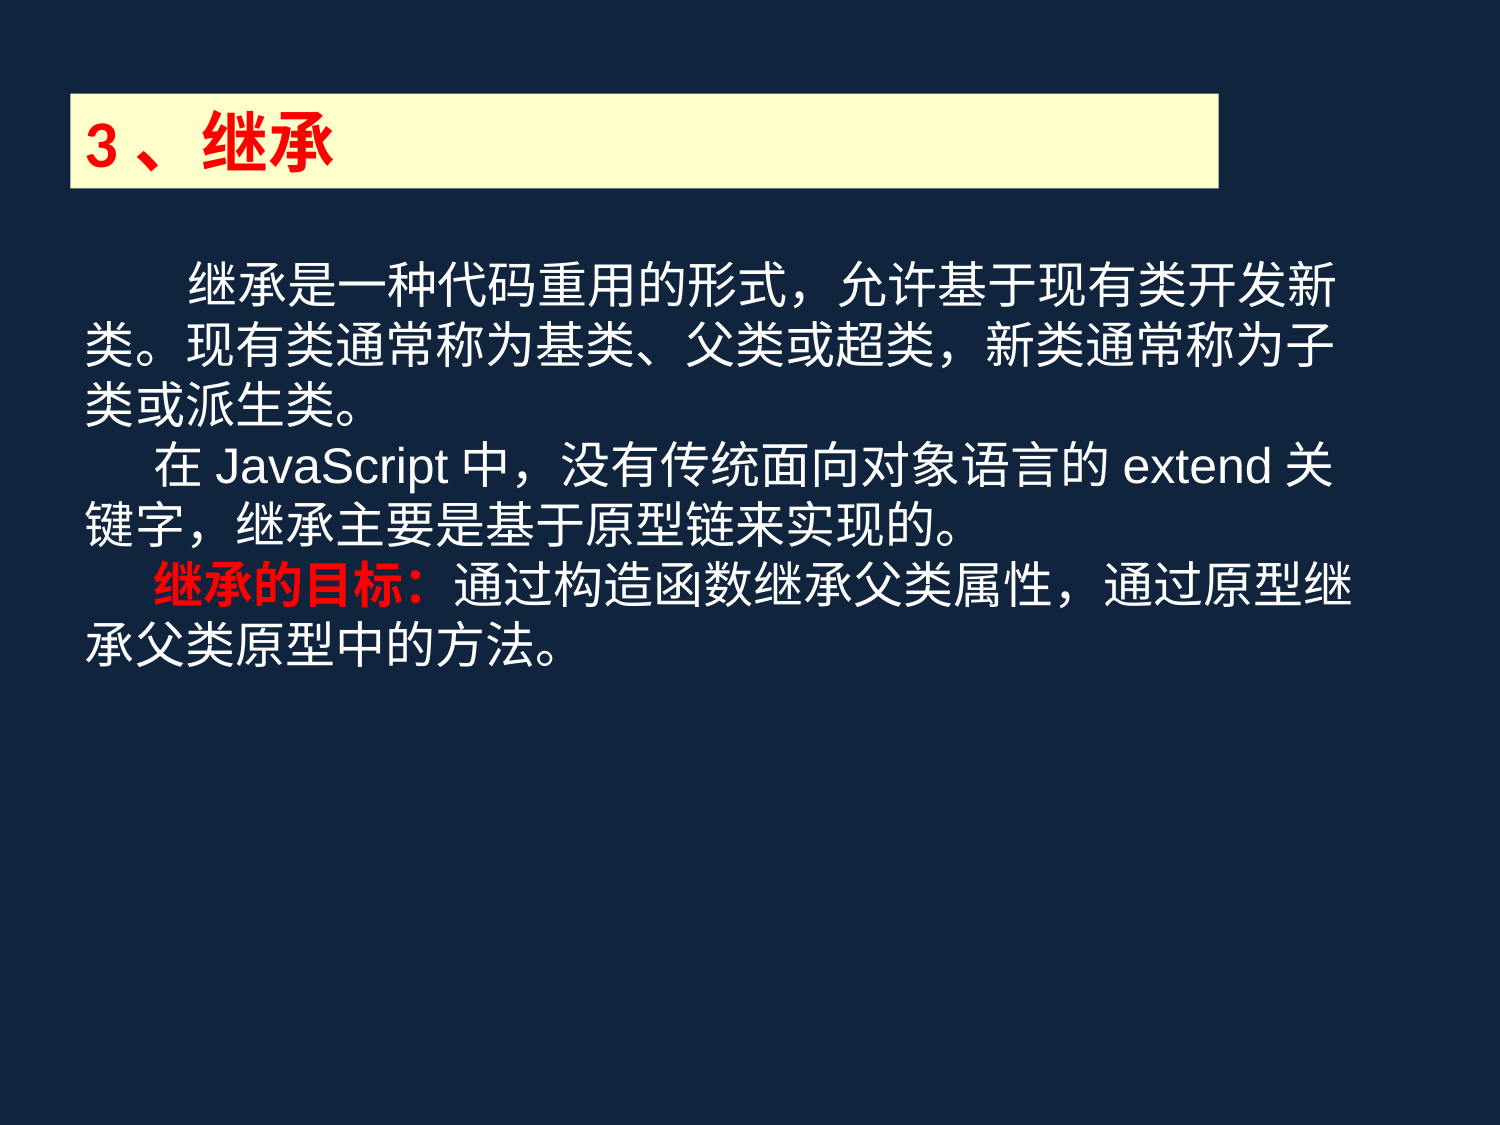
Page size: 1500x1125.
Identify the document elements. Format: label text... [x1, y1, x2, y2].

text_box 3、继承 [70, 93, 1219, 189]
text_box 继承是一种代码重用的形式，允许基于现有类开发新类。现有类通常称为基类、父类或超类，新类通常称为子类或派生类。 在JavaScript中，没有传统面向对象语言的extend关键字，继承主要是基于原型链来实现的。 继承的目标：通过构造函数继承父类属性，通过原型继承父类原型中的方法。 [70, 246, 1372, 681]
